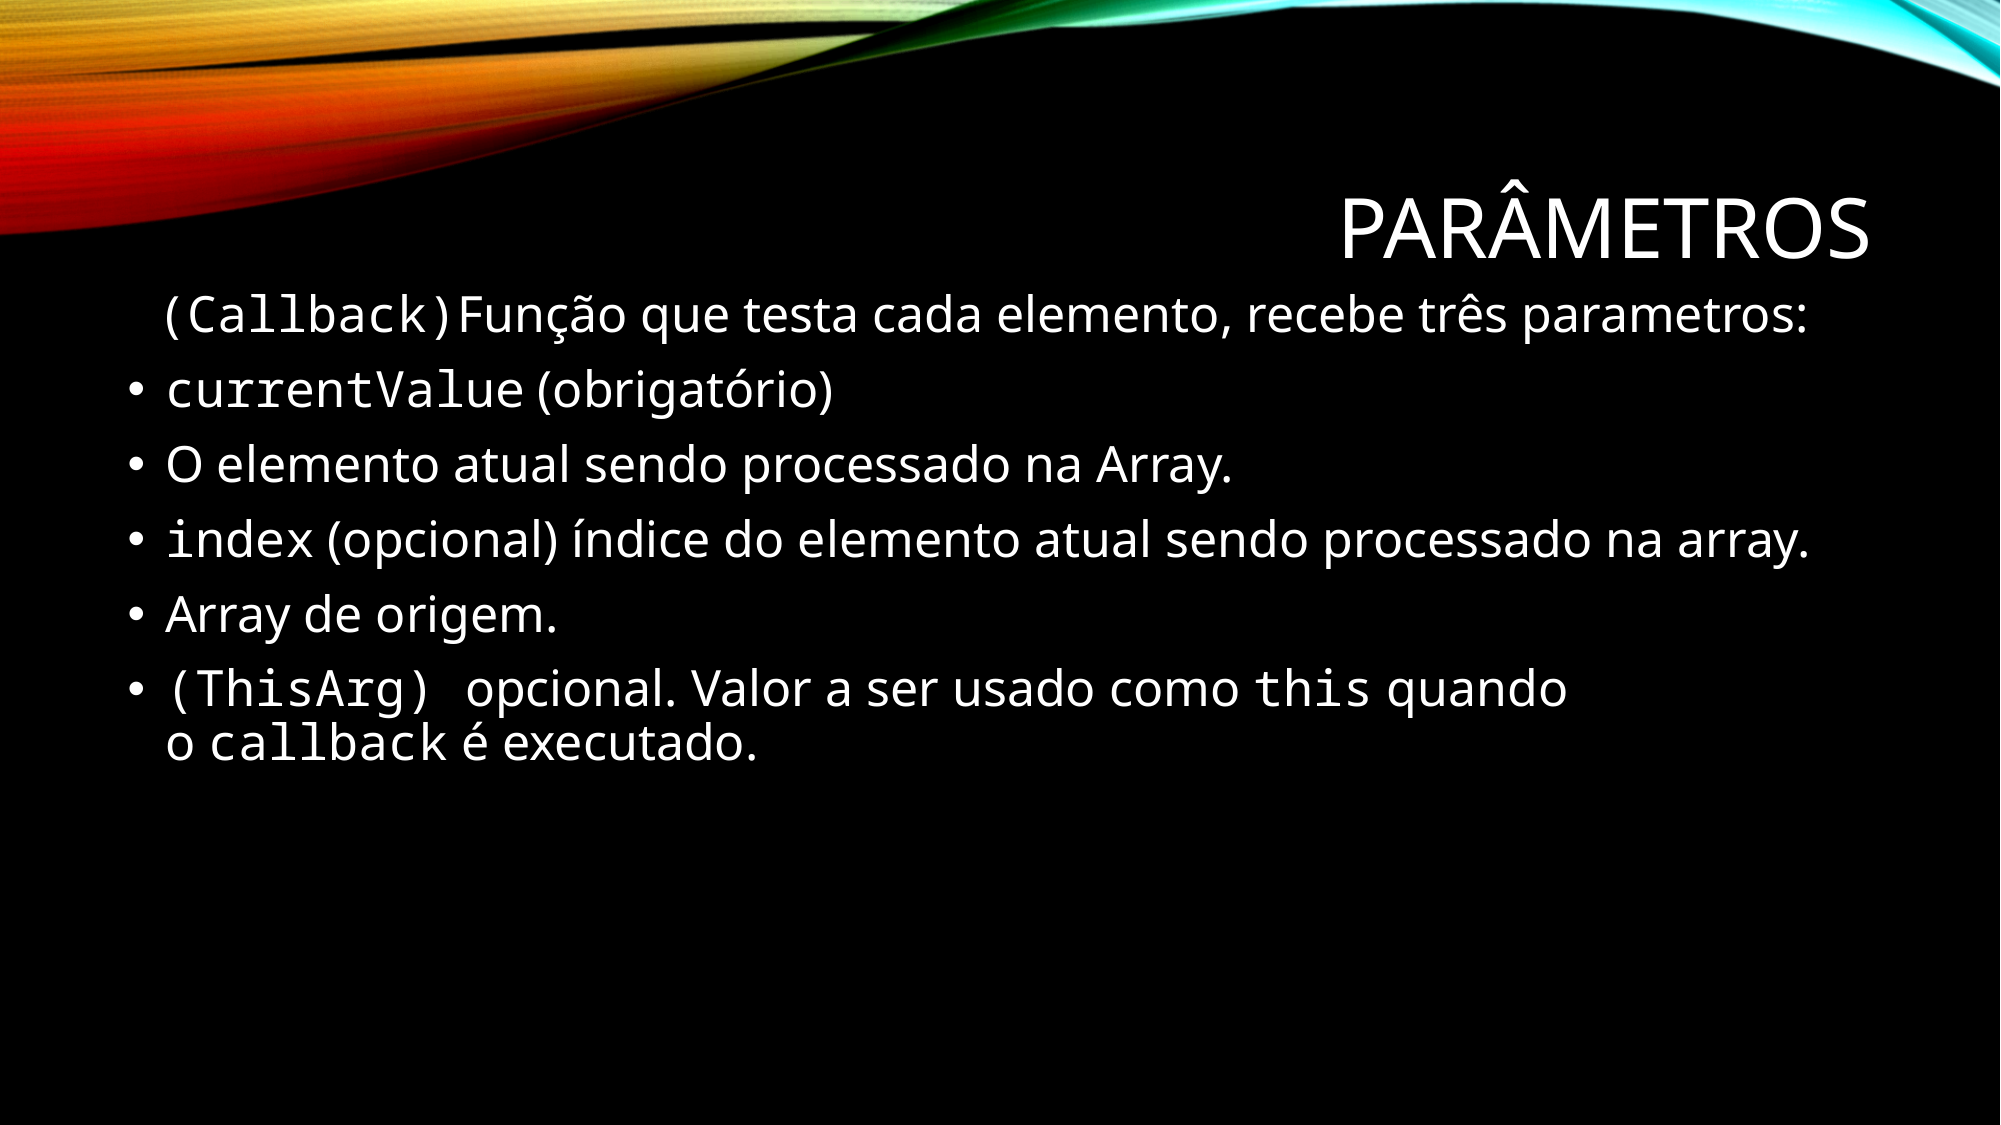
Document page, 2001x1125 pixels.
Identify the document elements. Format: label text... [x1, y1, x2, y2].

list (Callback)Função que testa cada elemento, recebe três parametros: currentValue (obrigatório) O elemento atual sendo processado na Array. index (opcional) índice do elemento atual sendo processado na array. Array de origem. (ThisArg) opcional. Valor a ser usado como this quando o callback é executado. [112, 282, 1890, 1117]
picture [0, 0, 2000, 237]
title parÂmetros [474, 125, 1888, 282]
